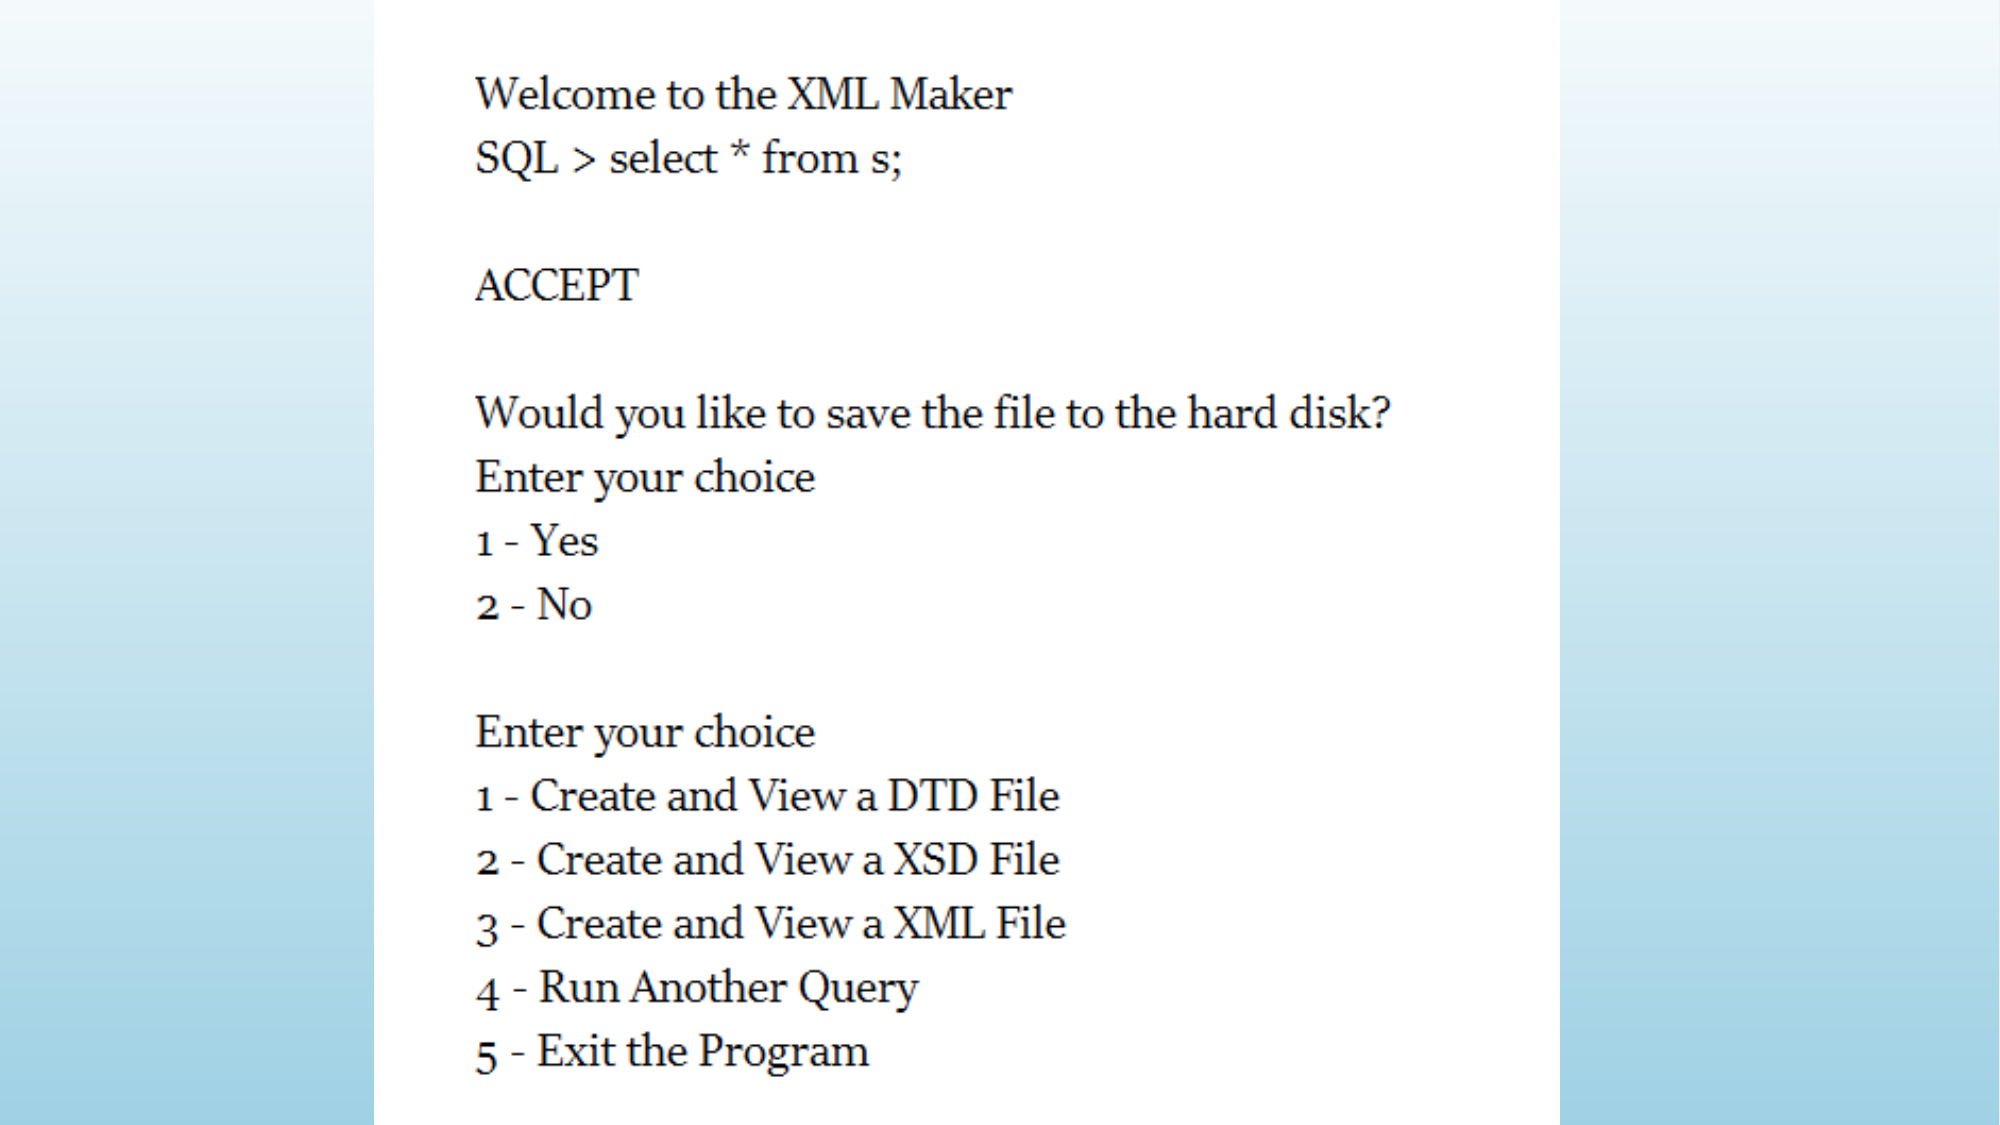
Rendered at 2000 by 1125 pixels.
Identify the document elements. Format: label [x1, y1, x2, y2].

picture [374, 0, 1560, 1125]
